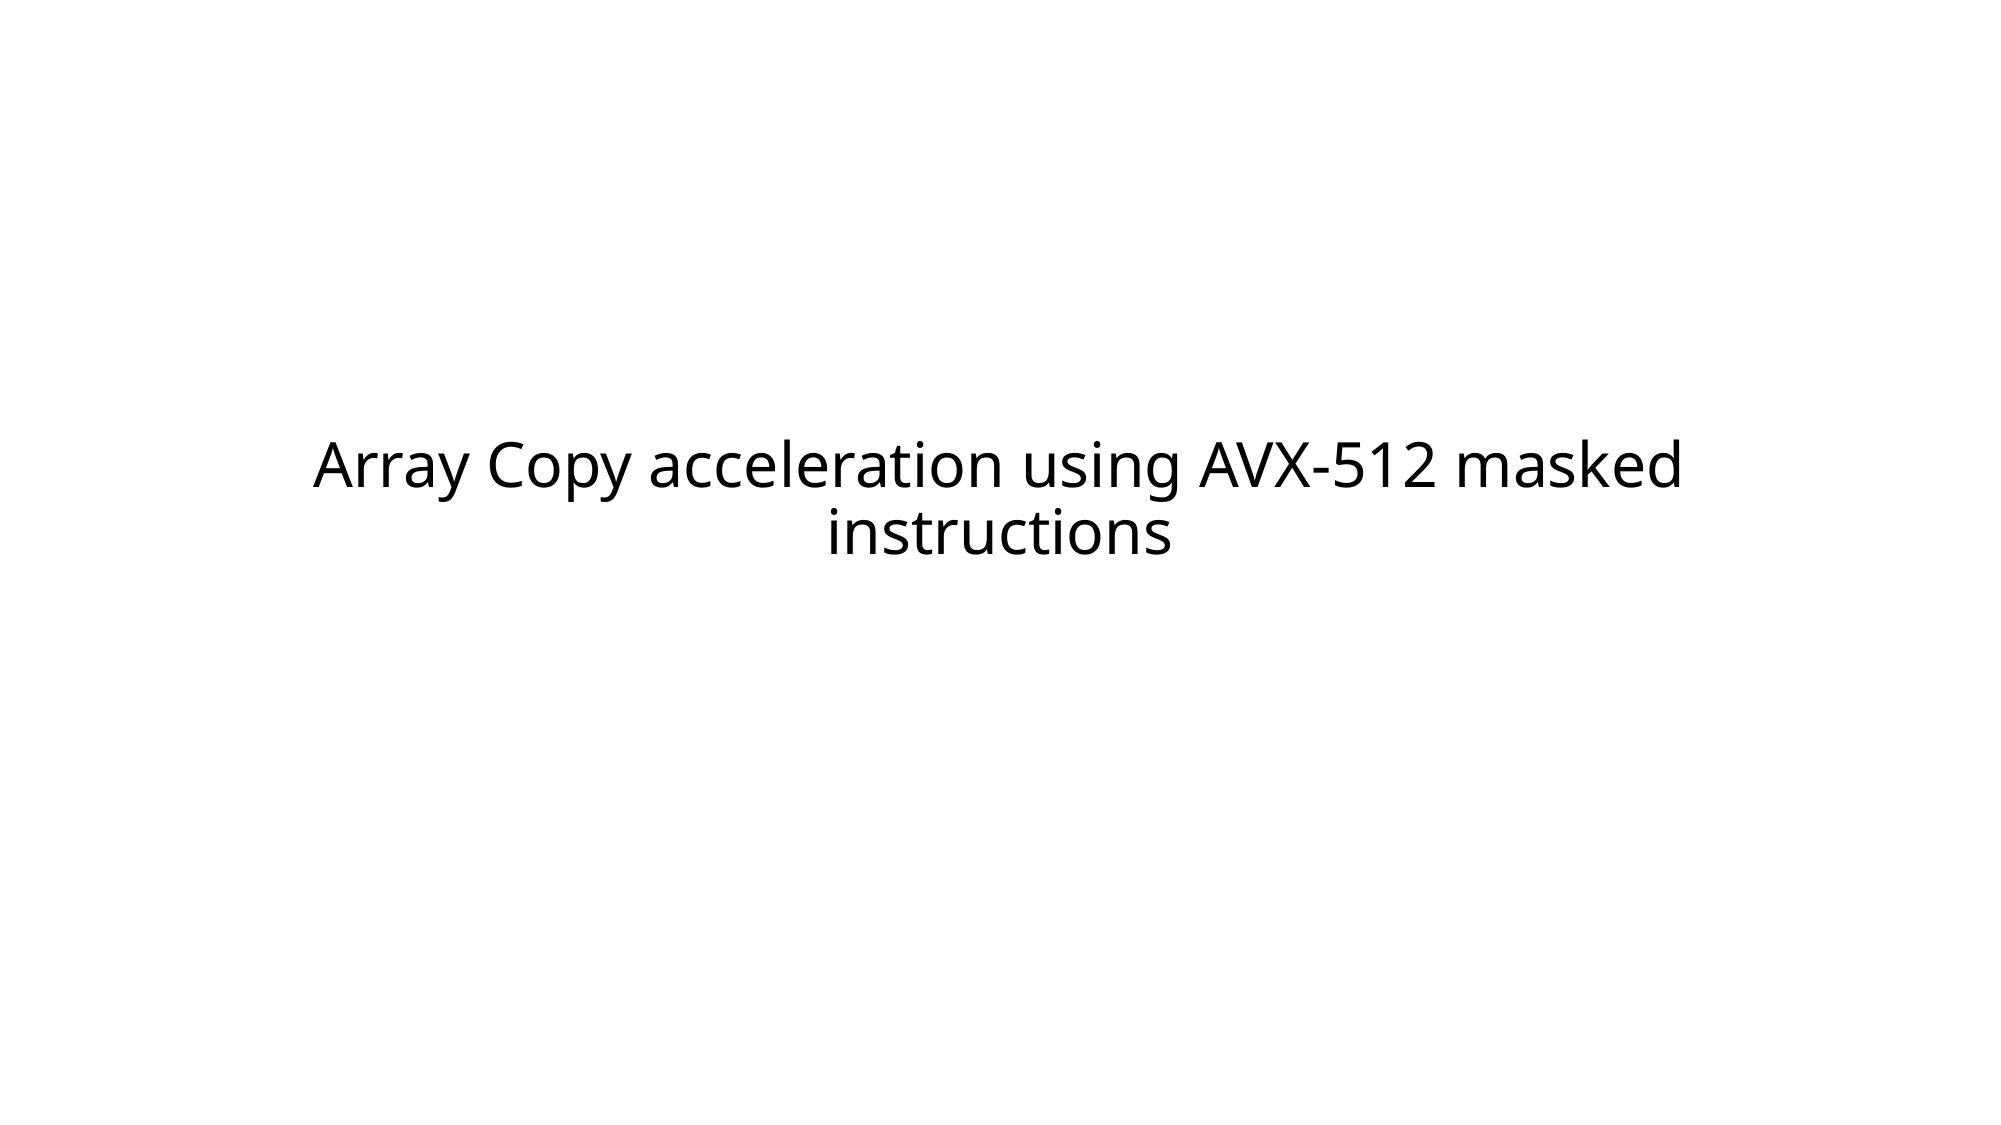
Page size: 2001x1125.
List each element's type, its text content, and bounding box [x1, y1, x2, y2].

title Array Copy acceleration using AVX-512 masked instructions [249, 184, 1750, 576]
